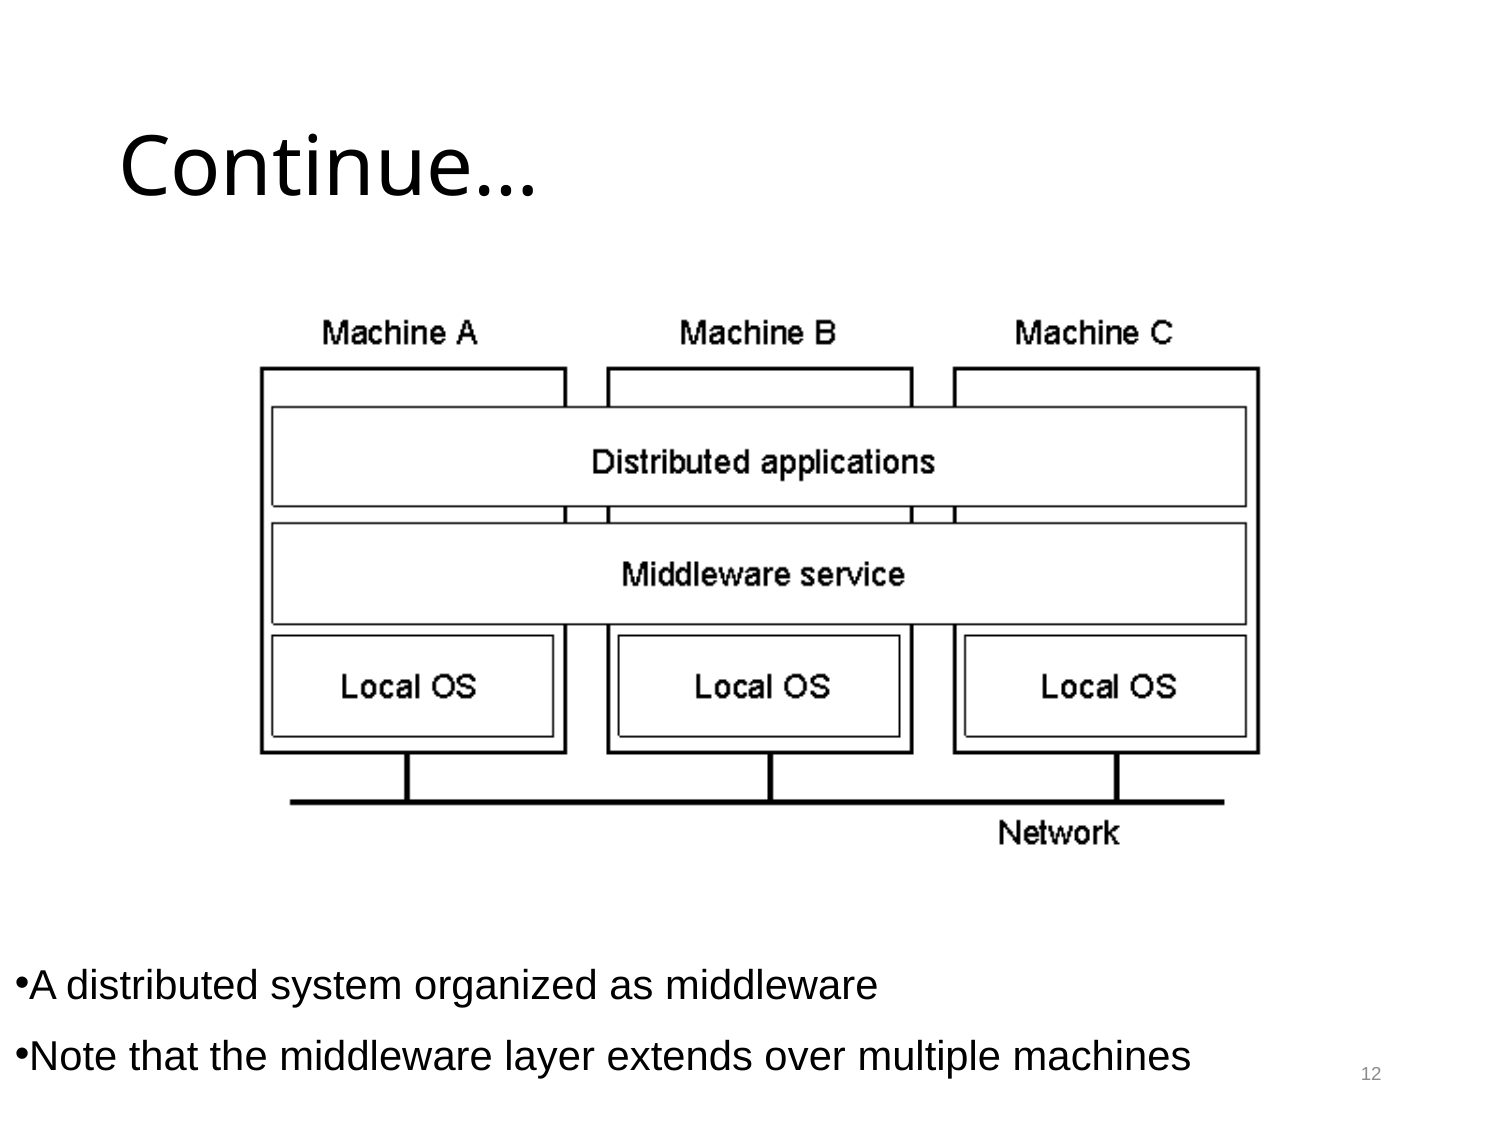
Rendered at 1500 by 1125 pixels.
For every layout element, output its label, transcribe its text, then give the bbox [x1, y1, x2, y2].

slide_number 12 [1059, 1042, 1397, 1103]
text_box A distributed system organized as middleware Note that the middleware layer extends over multiple machines [0, 950, 1500, 1086]
title Continue… [103, 59, 1397, 278]
picture [184, 225, 1338, 916]
